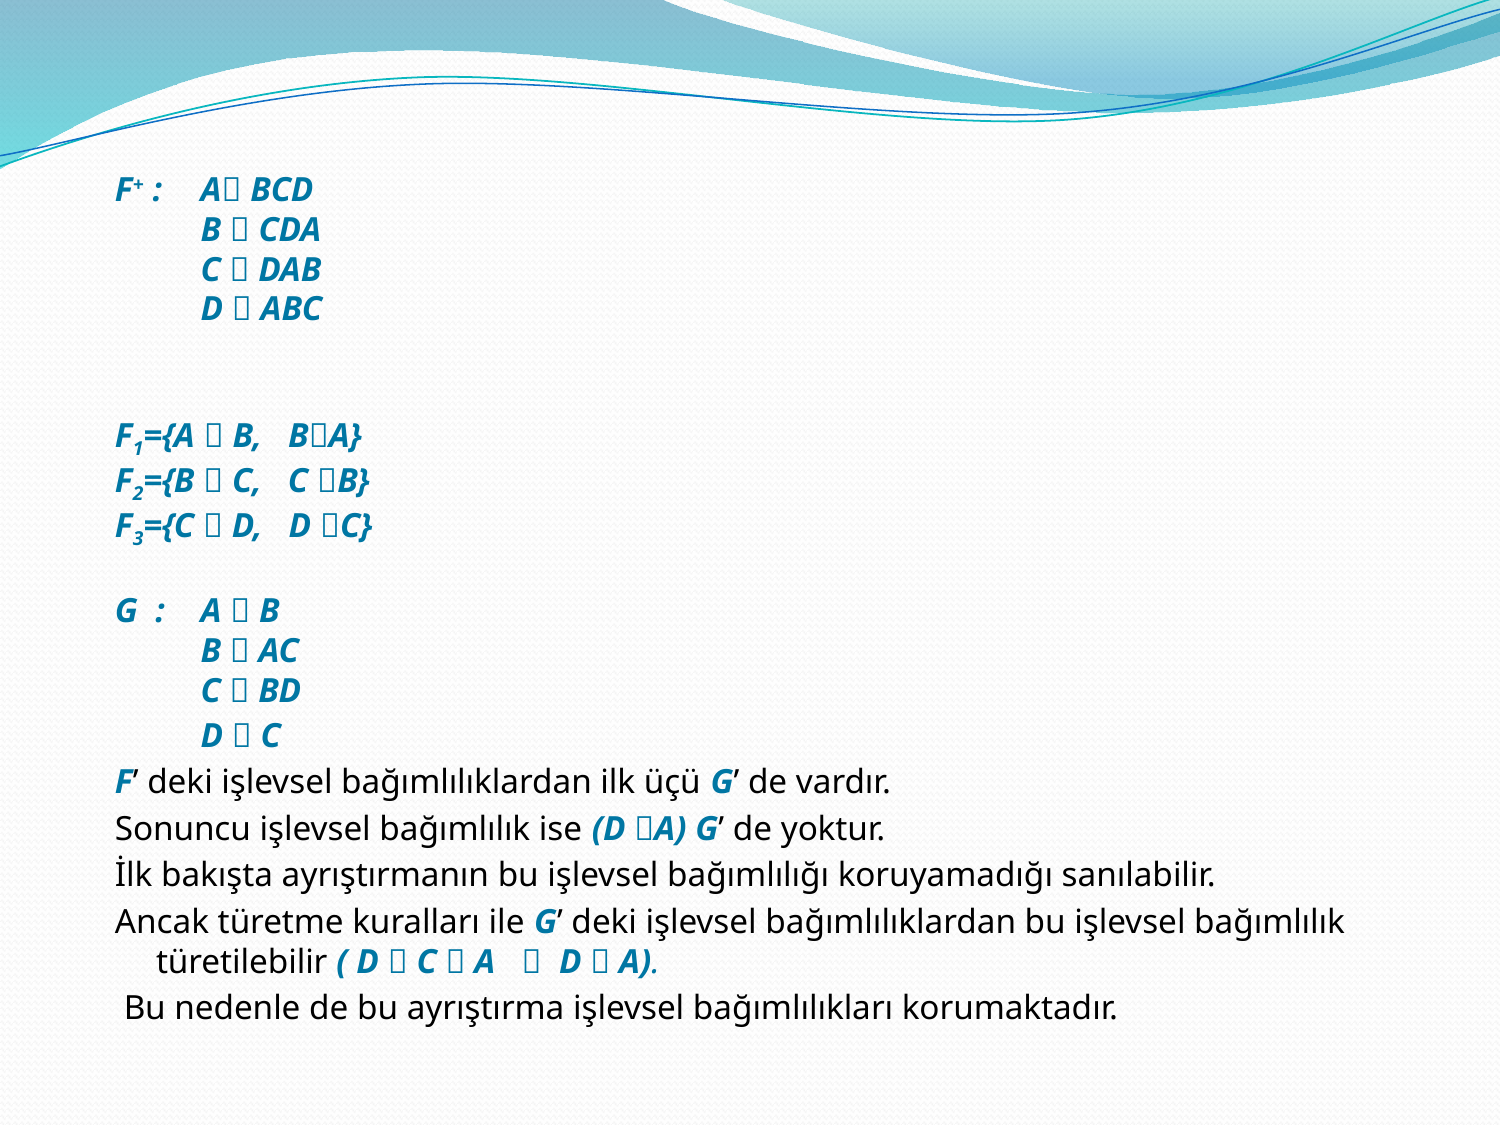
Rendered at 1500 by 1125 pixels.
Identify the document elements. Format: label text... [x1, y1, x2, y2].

list F+ : A BCD B  CDA C  DAB D  ABC F1={A  B, BA} F2={B  C, C B} F3={C  D, D C} G : A  B B  AC C  BD D  C F’ deki işlevsel bağımlılıklardan ilk üçü G’ de vardır. Sonuncu işlevsel bağımlılık ise (D A) G’ de yoktur. İlk bakışta ayrıştırmanın bu işlevsel bağımlılığı koruyamadığı sanılabilir. Ancak türetme kuralları ile G’ deki işlevsel bağımlılıklardan bu işlevsel bağımlılık türetilebilir ( D  C  A  D  A). Bu nedenle de bu ayrıştırma işlevsel bağımlılıkları korumaktadır. [100, 160, 1451, 1047]
